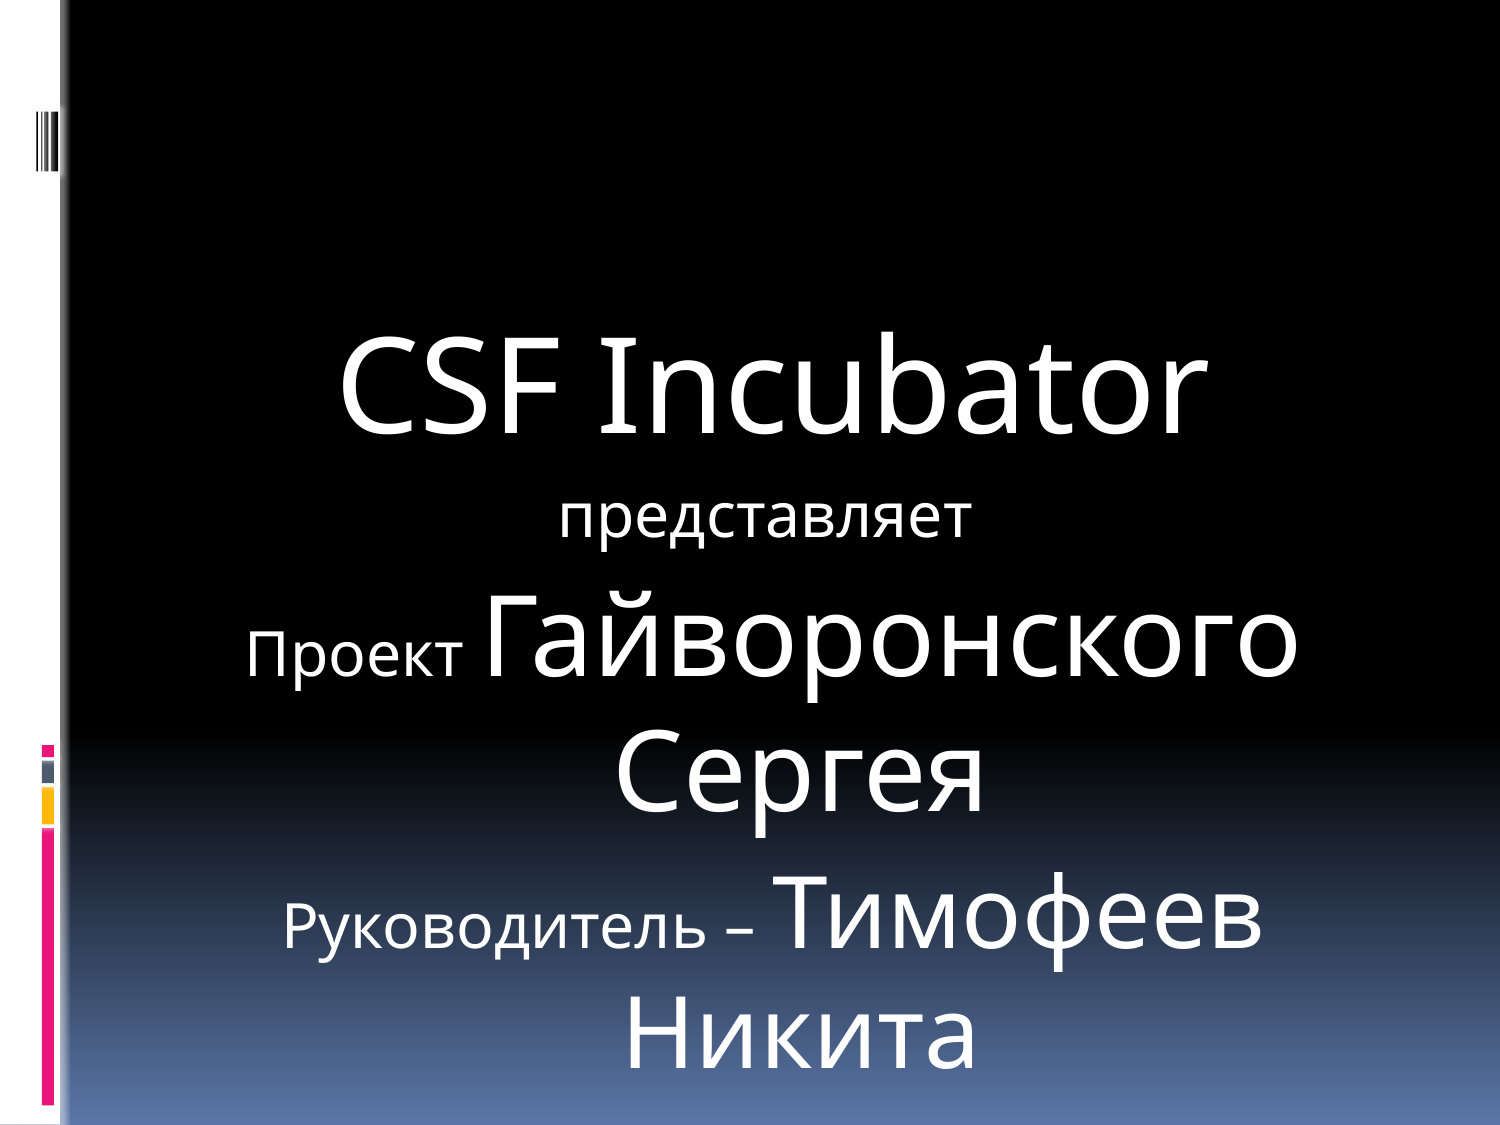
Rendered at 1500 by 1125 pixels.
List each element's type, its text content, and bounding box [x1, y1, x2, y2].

list CSF Incubator представляет Проект Гайворонского Сергея Руководитель – Тимофеев Никита [76, 292, 1459, 1043]
